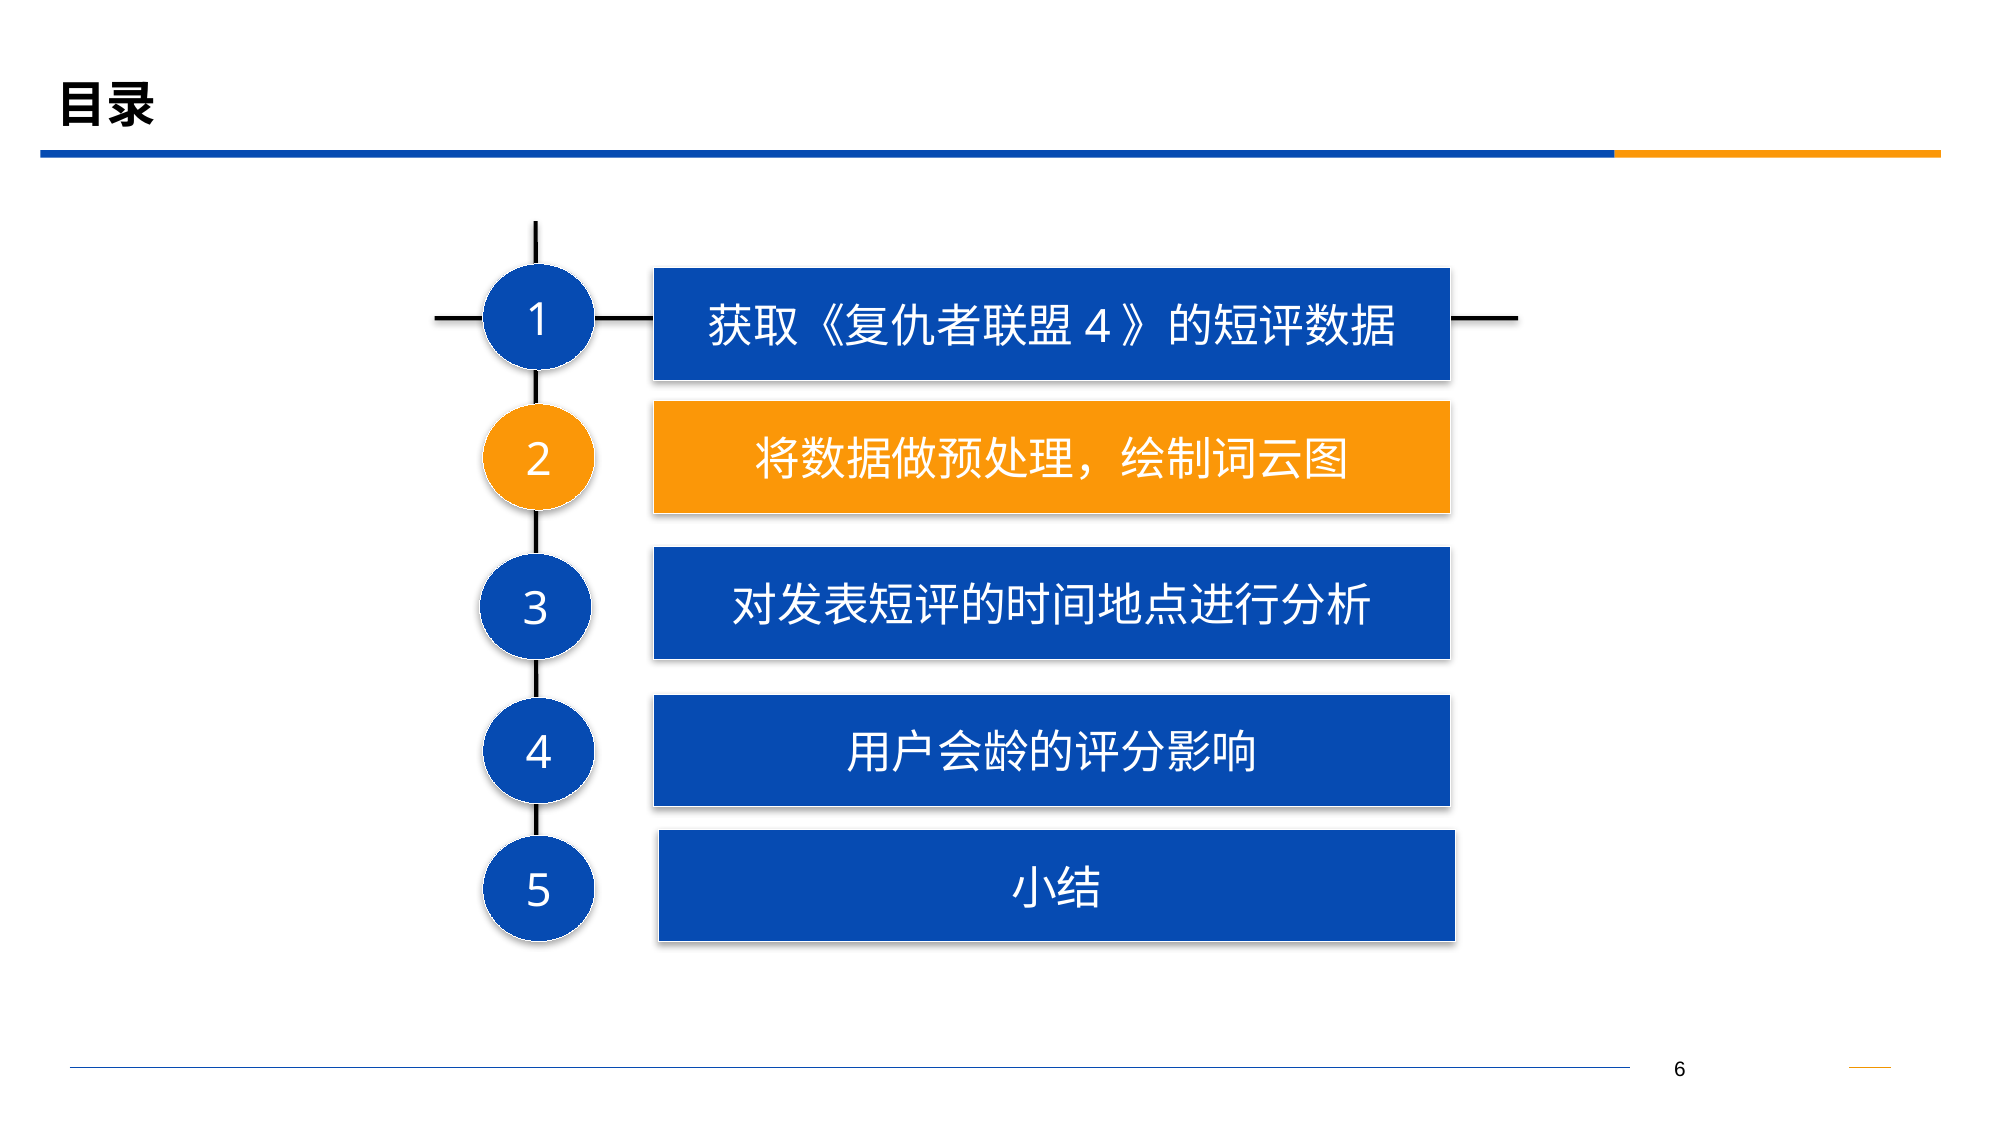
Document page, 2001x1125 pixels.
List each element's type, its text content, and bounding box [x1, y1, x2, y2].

text_box 获取《复仇者联盟4》的短评数据 [653, 267, 1451, 381]
text_box [1455, 316, 1519, 321]
title 目录 [41, 58, 1842, 146]
text_box [600, 316, 647, 321]
text_box 4 [541, 697, 595, 804]
text_box 小结 [658, 829, 1456, 942]
text_box 对发表短评的时间地点进行分析 [653, 546, 1451, 660]
text_box 2 [482, 404, 530, 510]
text_box 4 [482, 698, 530, 804]
text_box 2 [541, 403, 595, 511]
text_box 3 [479, 553, 530, 660]
text_box [434, 316, 477, 321]
text_box 5 [482, 835, 595, 942]
text_box 1 [482, 264, 530, 370]
text_box 1 [541, 263, 595, 370]
text_box 用户会龄的评分影响 [653, 694, 1451, 807]
text_box 将数据做预处理，绘制词云图 [653, 400, 1451, 514]
text_box 3 [541, 553, 592, 660]
